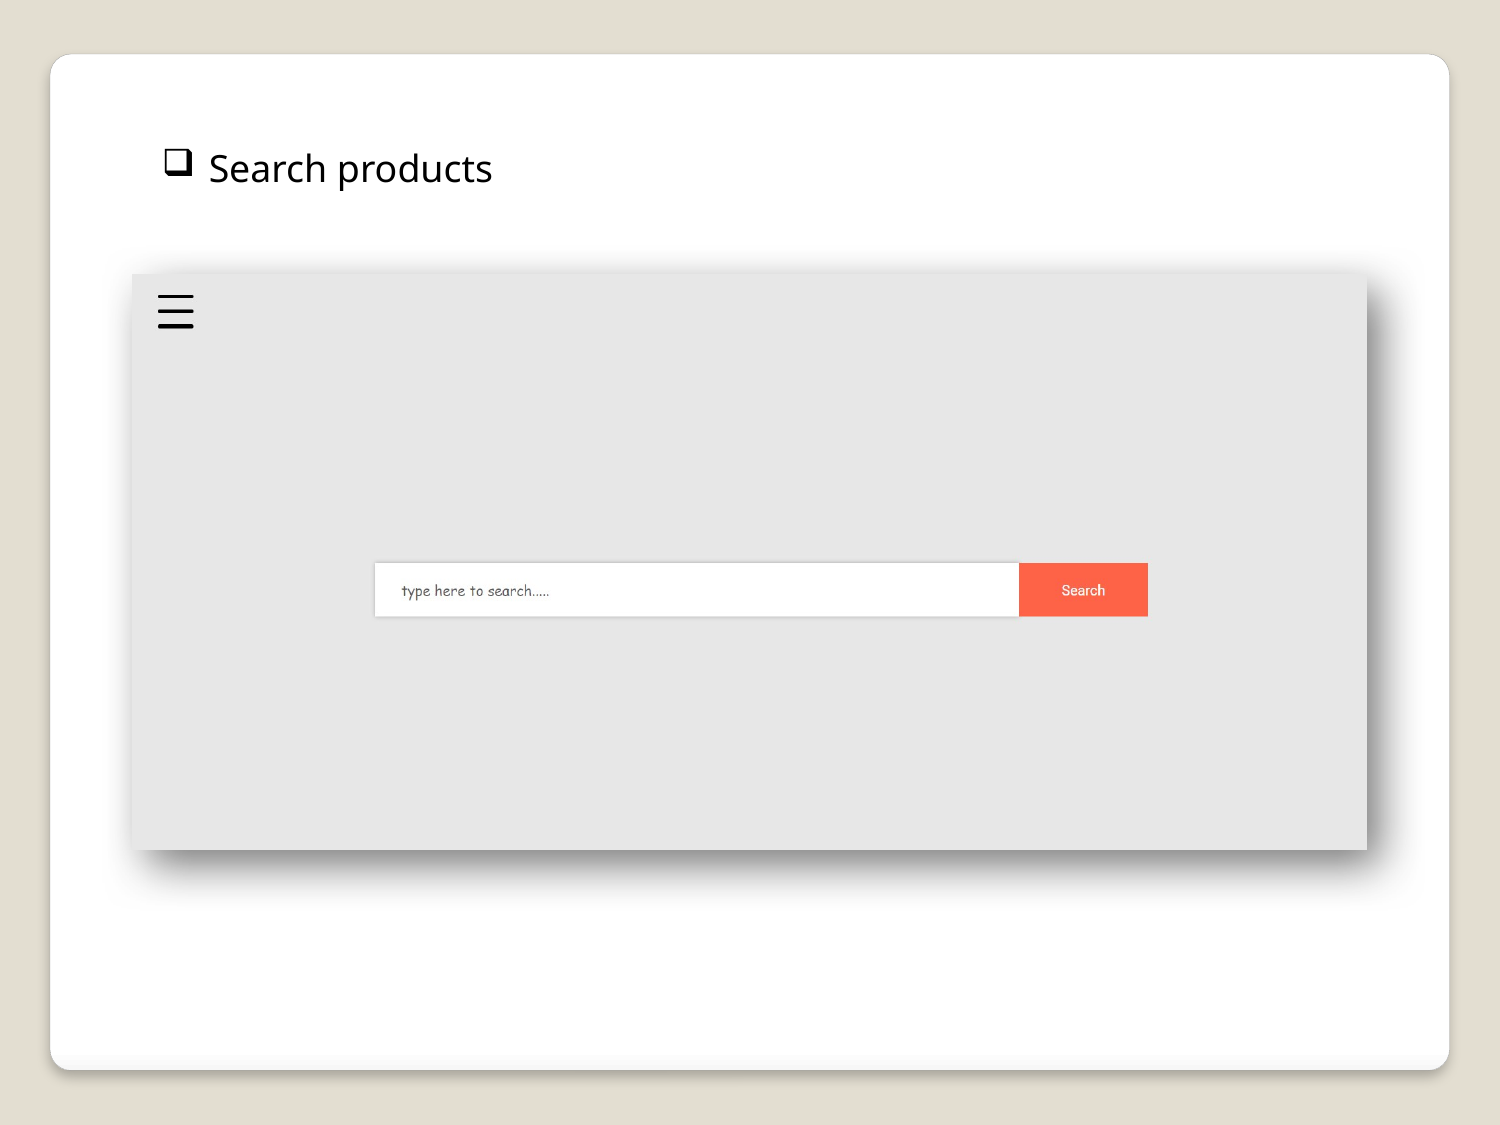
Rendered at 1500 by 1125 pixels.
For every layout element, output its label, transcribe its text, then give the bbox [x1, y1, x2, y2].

picture [131, 274, 1367, 851]
text_box Search products [147, 137, 509, 243]
